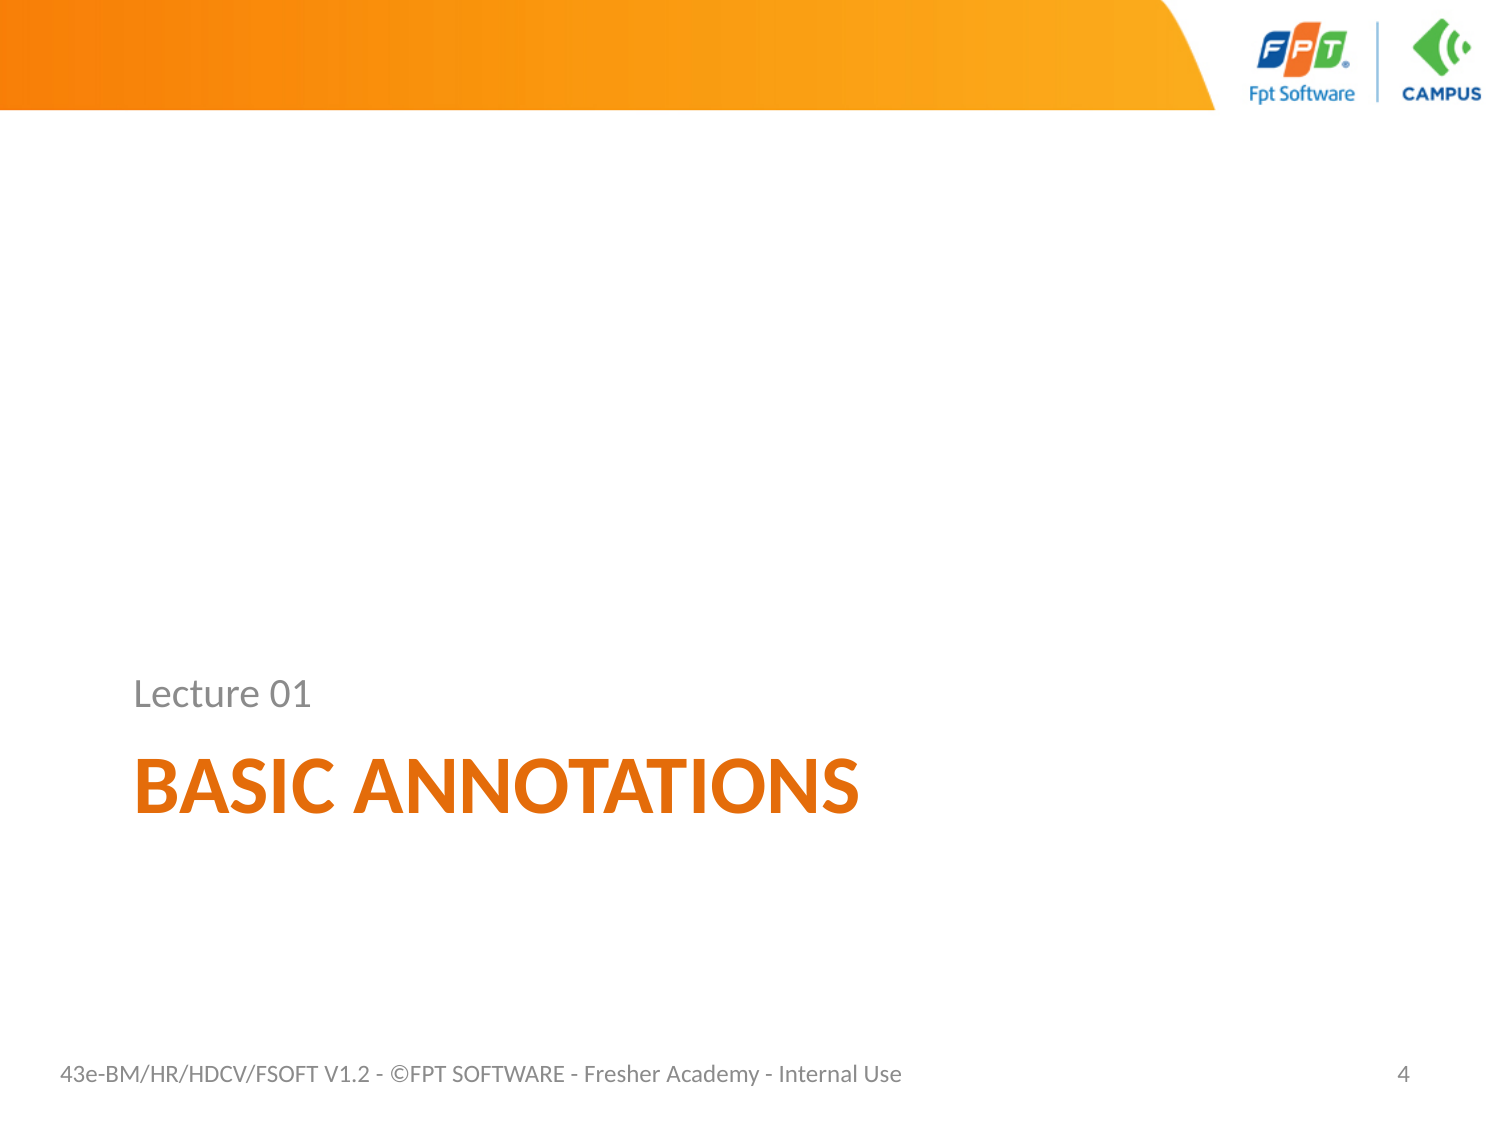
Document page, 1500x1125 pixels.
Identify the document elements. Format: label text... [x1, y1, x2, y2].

title Basic Annotations [118, 723, 1394, 947]
list Lecture 01 [118, 476, 1394, 723]
picture [0, 0, 1500, 1125]
slide_number 4 [1074, 1042, 1425, 1103]
footer 43e-BM/HR/HDCV/FSOFT V1.2 - ©FPT SOFTWARE - Fresher Academy - Internal Use [31, 1042, 933, 1103]
